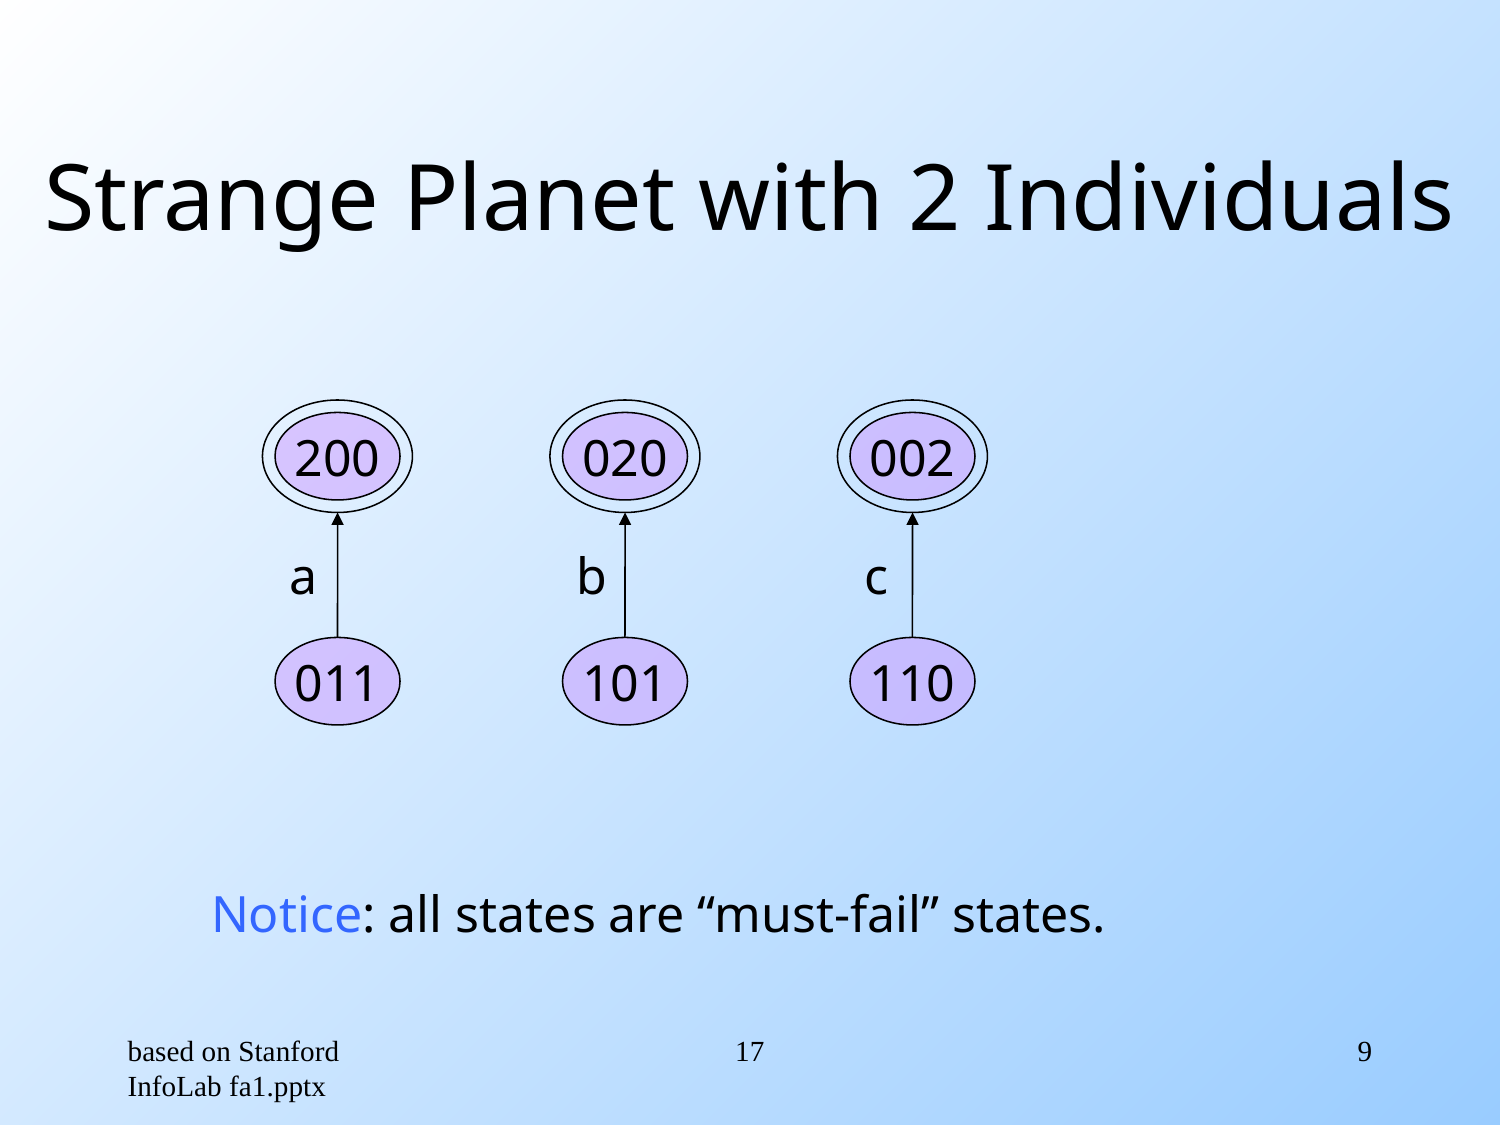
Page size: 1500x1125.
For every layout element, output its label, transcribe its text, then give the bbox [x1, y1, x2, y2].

text_box c [849, 537, 904, 613]
text_box 110 [849, 637, 976, 725]
text_box [906, 512, 919, 638]
text_box [331, 512, 344, 638]
footer 17 [512, 1024, 988, 1101]
text_box Notice: all states are “must-fail” states. [196, 874, 1122, 950]
text_box [618, 512, 632, 638]
text_box [262, 399, 413, 513]
text_box [837, 399, 988, 513]
text_box 101 [562, 637, 688, 725]
text_box 011 [275, 637, 401, 725]
slide_number 9 [1074, 1024, 1388, 1101]
text_box a [274, 537, 332, 613]
text_box [549, 399, 700, 513]
text_box b [561, 537, 622, 613]
slide_number based on Stanford InfoLab fa1.pptx [112, 1024, 426, 1101]
title Strange Planet with 2 Individuals [0, 99, 1500, 288]
